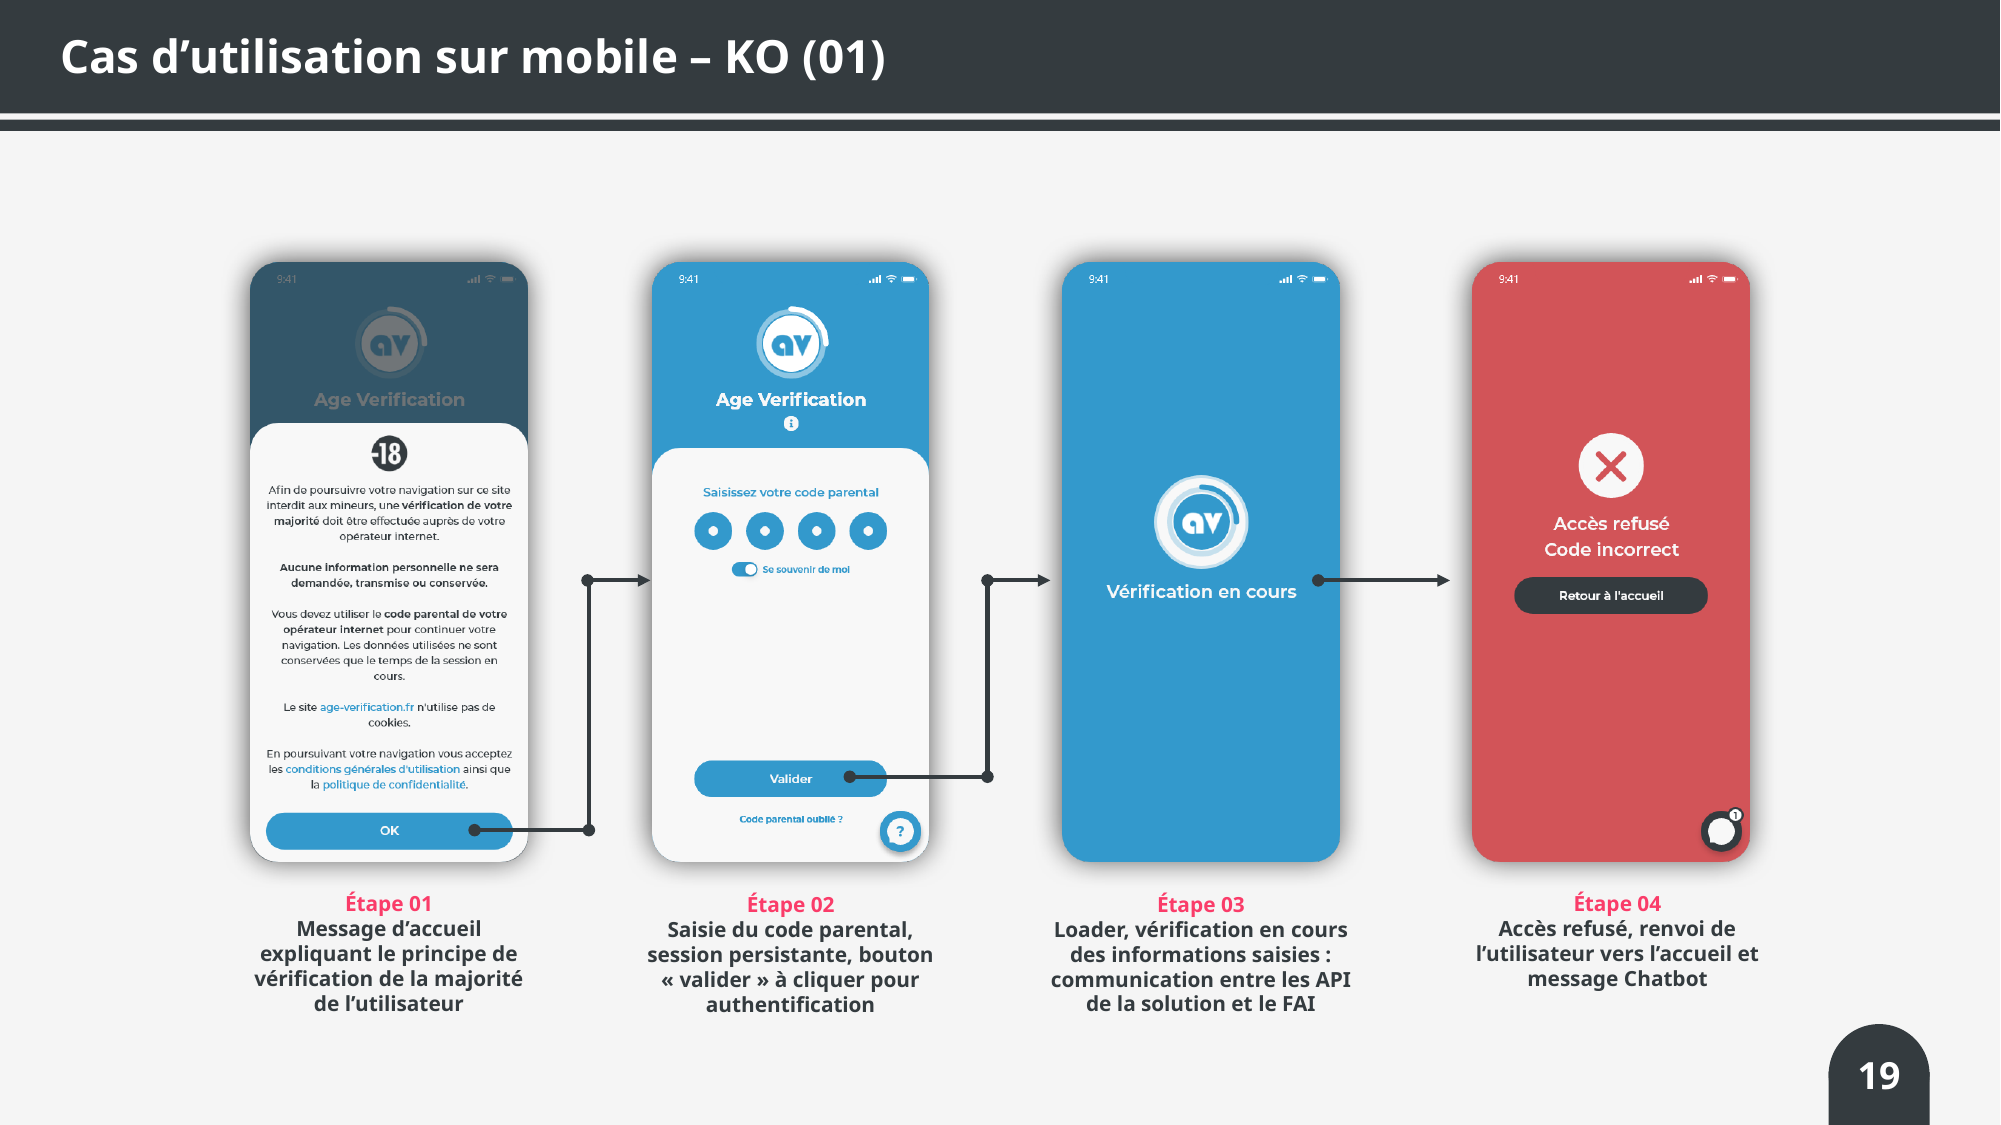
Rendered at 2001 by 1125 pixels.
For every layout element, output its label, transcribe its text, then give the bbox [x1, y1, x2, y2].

picture [250, 262, 528, 862]
text_box [0, 0, 2000, 114]
text_box Étape 03 Loader, vérification en cours des informations saisies : communication entre les API de la solution et le FAI [1025, 883, 1376, 1024]
picture [652, 262, 929, 862]
picture [1472, 262, 1750, 862]
picture [1062, 262, 1340, 862]
text_box Étape 04 Accès refusé, renvoi de l’utilisateur vers l’accueil et message Chatbot [1442, 883, 1793, 998]
text_box Étape 02 Saisie du code parental, session persistante, bouton « valider » à cliquer pour authentification [621, 884, 960, 1024]
text_box [1827, 1023, 1931, 1081]
text_box [1828, 1071, 1931, 1125]
text_box Cas d’utilisation sur mobile – KO (01) [45, 20, 1918, 91]
text_box [0, 119, 2000, 132]
text_box 19 [1839, 1044, 1919, 1104]
text_box Étape 01 Message d’accueil expliquant le principe de vérification de la majorité de l’utilisateur [228, 883, 550, 1024]
